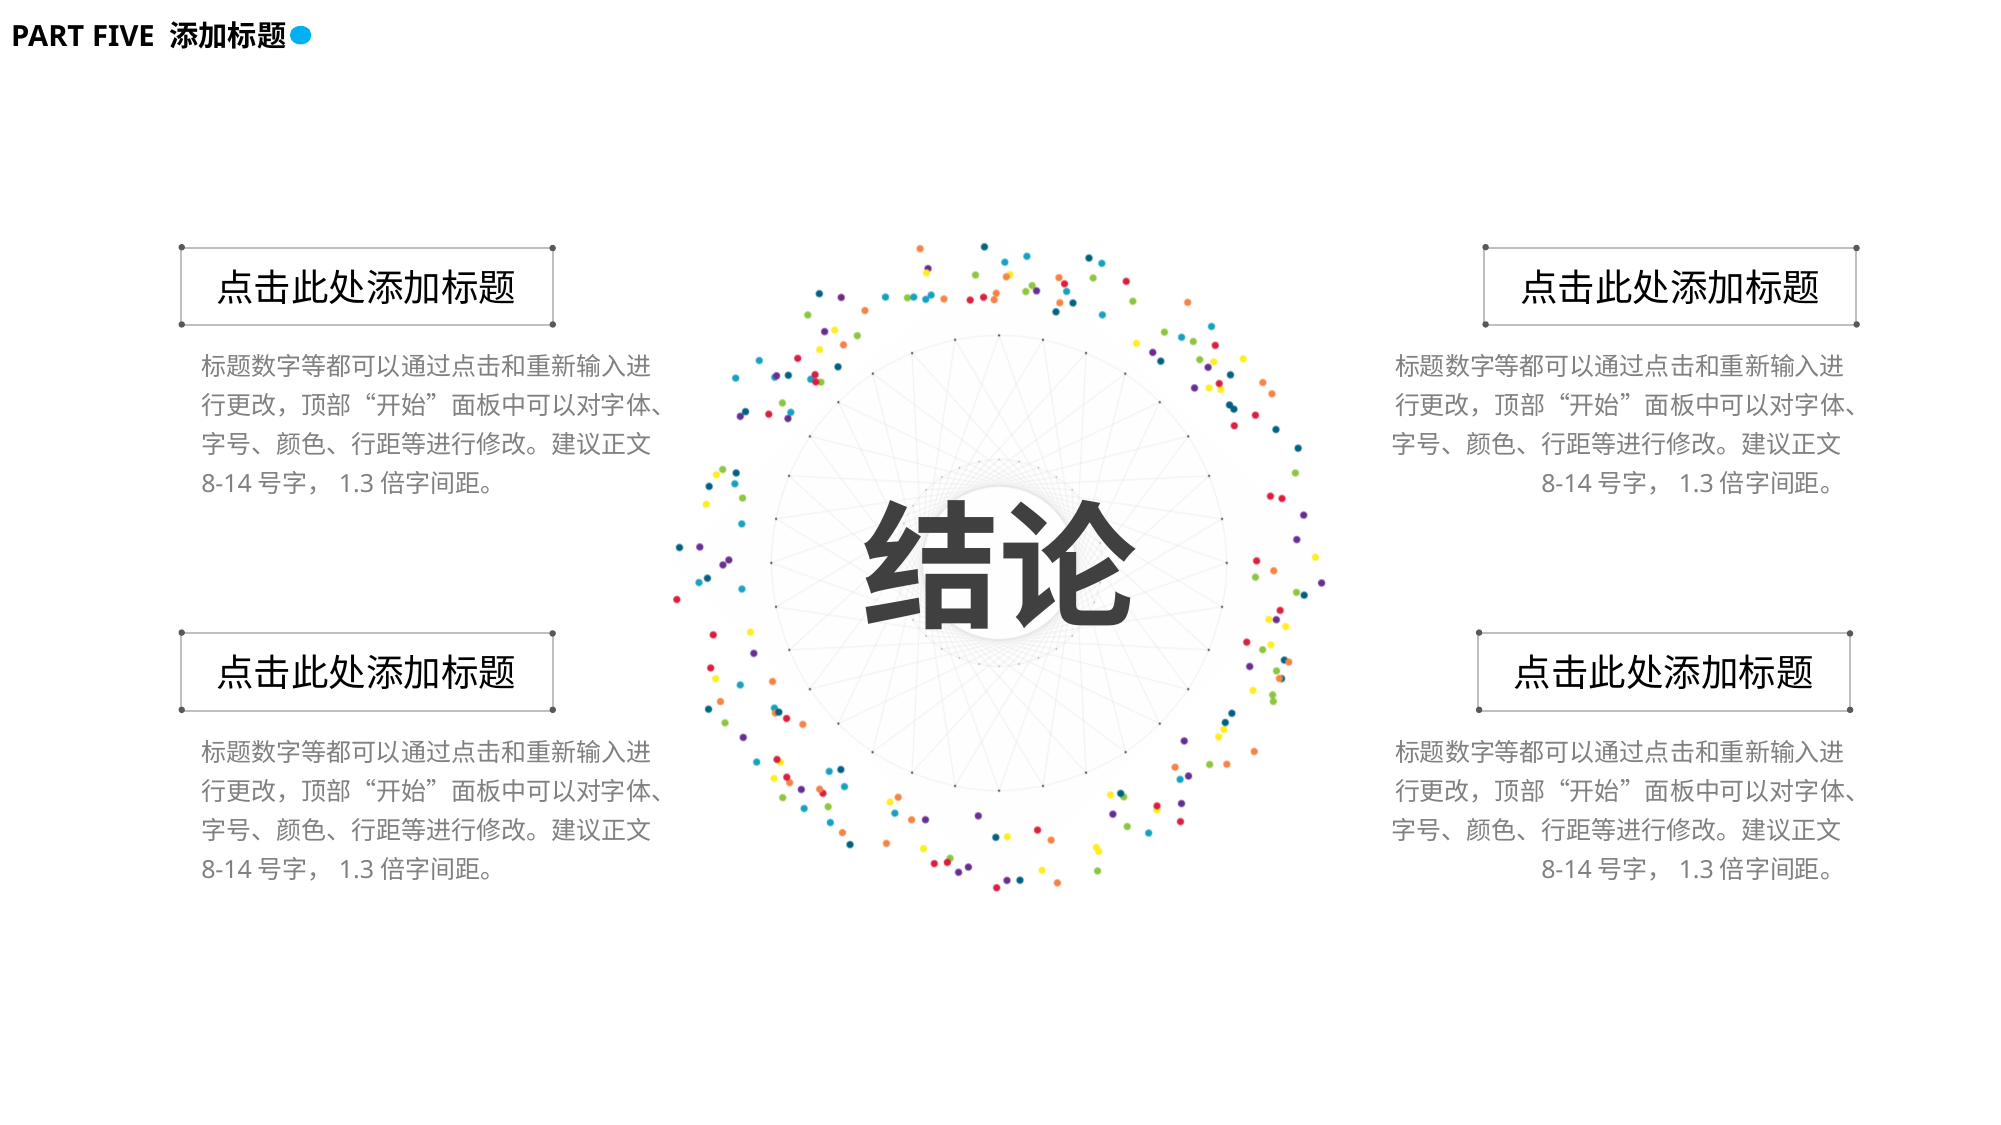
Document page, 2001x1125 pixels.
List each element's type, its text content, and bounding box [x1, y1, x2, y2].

text_box 标题数字等都可以通过点击和重新输入进行更改，顶部“开始”面板中可以对字体、字号、颜色、行距等进行修改。建议正文8-14号字，1.3倍字间距。 [1384, 720, 1860, 891]
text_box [178, 629, 556, 714]
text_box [178, 243, 556, 328]
text_box 标题数字等都可以通过点击和重新输入进行更改，顶部“开始”面板中可以对字体、字号、颜色、行距等进行修改。建议正文8-14号字，1.3倍字间距。 [186, 720, 631, 891]
text_box 标题数字等都可以通过点击和重新输入进行更改，顶部“开始”面板中可以对字体、字号、颜色、行距等进行修改。建议正文8-14号字，1.3倍字间距。 [1384, 334, 1860, 505]
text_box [1475, 629, 1854, 714]
text_box 标题数字等都可以通过点击和重新输入进行更改，顶部“开始”面板中可以对字体、字号、颜色、行距等进行修改。建议正文8-14号字，1.3倍字间距。 [186, 334, 631, 505]
text_box PART FIVE 添加标题 [0, 9, 302, 60]
text_box [288, 24, 313, 46]
picture [631, 223, 1384, 923]
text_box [1482, 243, 1860, 328]
